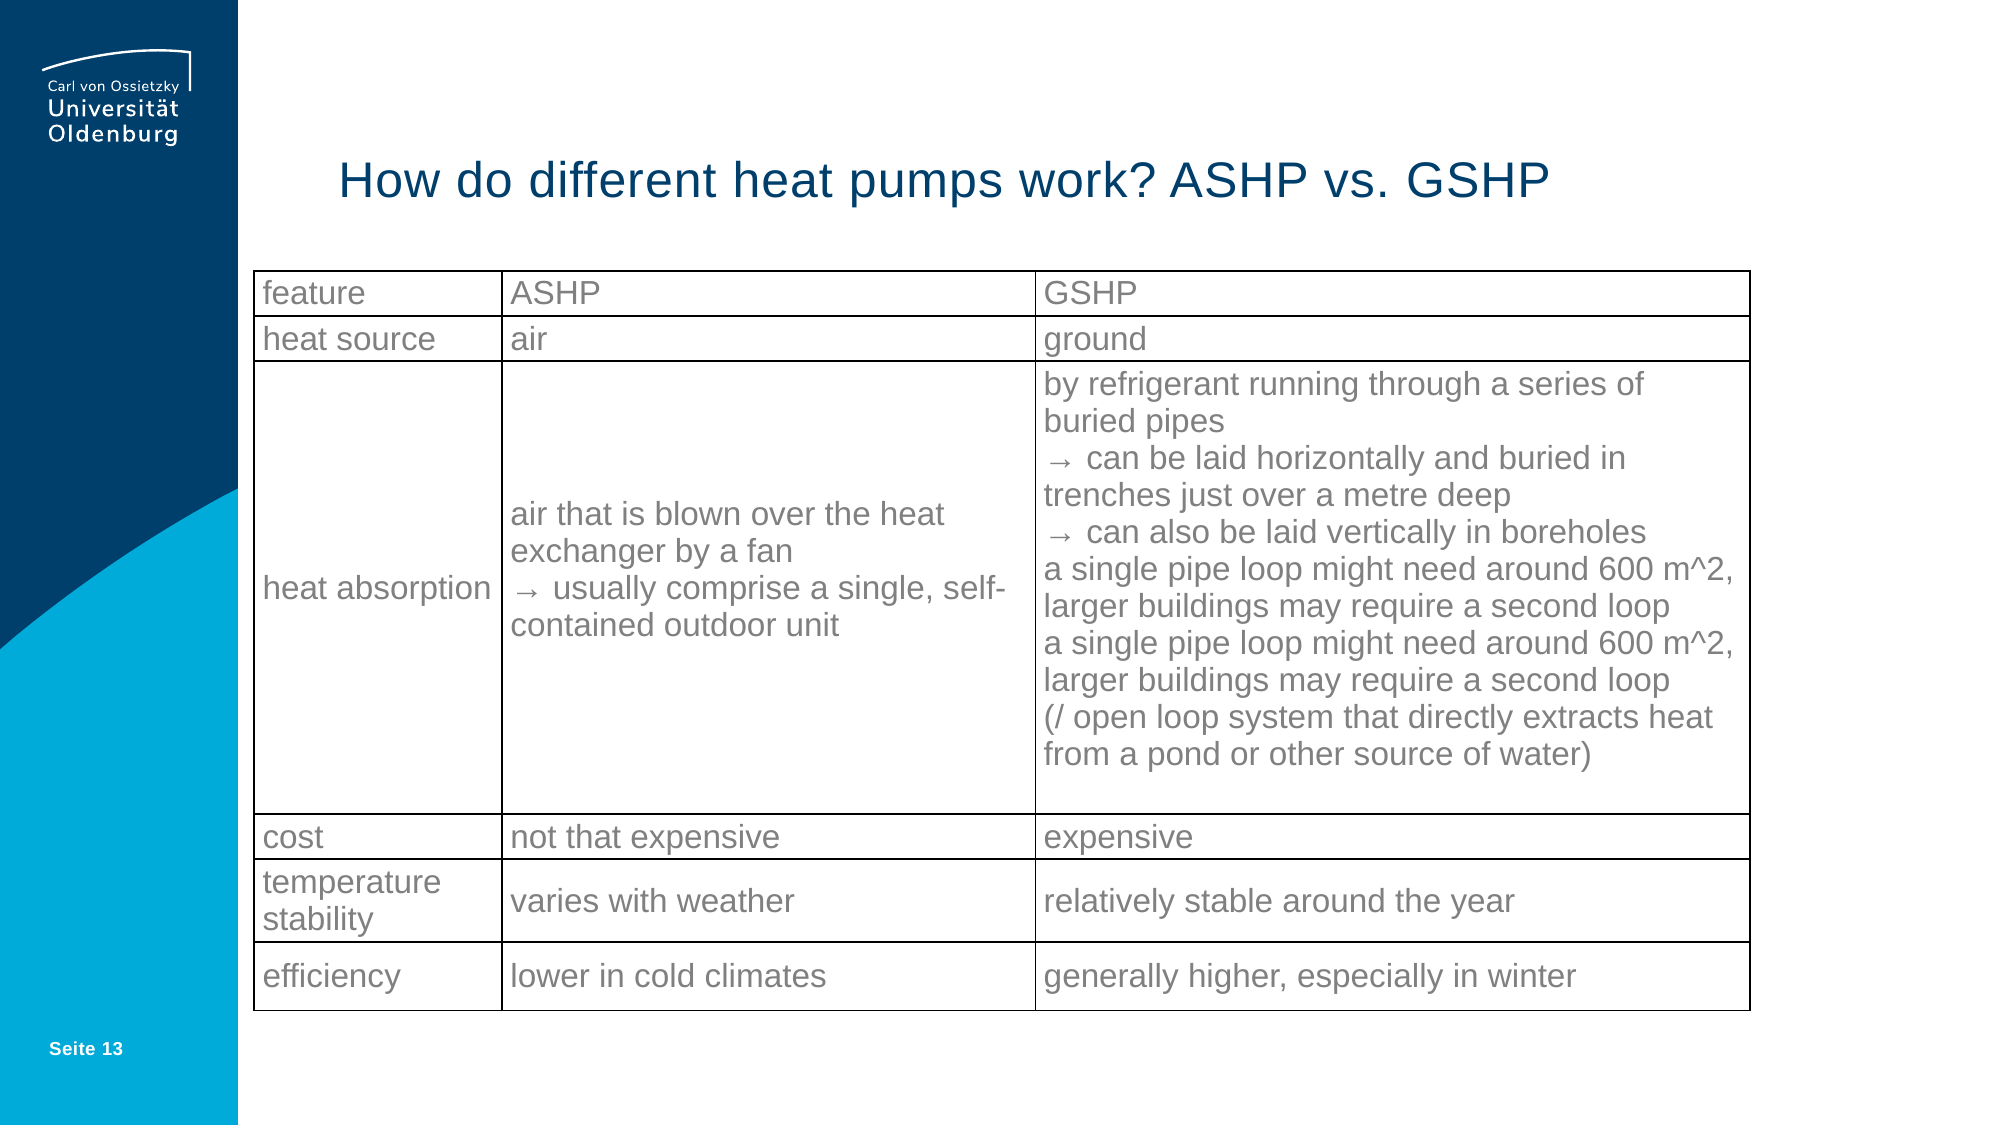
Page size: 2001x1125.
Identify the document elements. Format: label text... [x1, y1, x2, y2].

table_cell air that is blown over the heat exchanger by a fan → usually comprise a single, self-contained outdoor unit [503, 362, 1035, 813]
table_cell temperature stability [255, 860, 501, 941]
table_cell by refrigerant running through a series of buried pipes → can be laid horizontally and buried in trenches just over a metre deep → can also be laid vertically in boreholes a single pipe loop might need around 600 m^2, larger buildings may require a second loop a single pipe loop might need around 600 m^2, larger buildings may require a second loop (/ open loop system that directly extracts heat from a pond or other source of water) [1036, 362, 1749, 813]
table_cell efficiency [255, 943, 501, 1010]
table_cell varies with weather [503, 860, 1035, 941]
table_header ASHP [503, 272, 1035, 315]
table_cell ground [1036, 317, 1749, 360]
table_cell heat source [255, 317, 501, 360]
table_cell heat absorption [255, 362, 501, 813]
table_cell relatively stable around the year [1036, 860, 1749, 941]
table_cell lower in cold climates [503, 943, 1035, 1010]
title How do different heat pumps work? ASHP vs. GSHP [338, 153, 1750, 226]
table_cell not that expensive [503, 815, 1035, 858]
table_header GSHP [1036, 272, 1749, 315]
table_cell cost [255, 815, 501, 858]
table_cell expensive [1036, 815, 1749, 858]
table_cell generally higher, especially in winter [1036, 943, 1749, 1010]
table_cell air [503, 317, 1035, 360]
table_header feature [255, 272, 501, 315]
